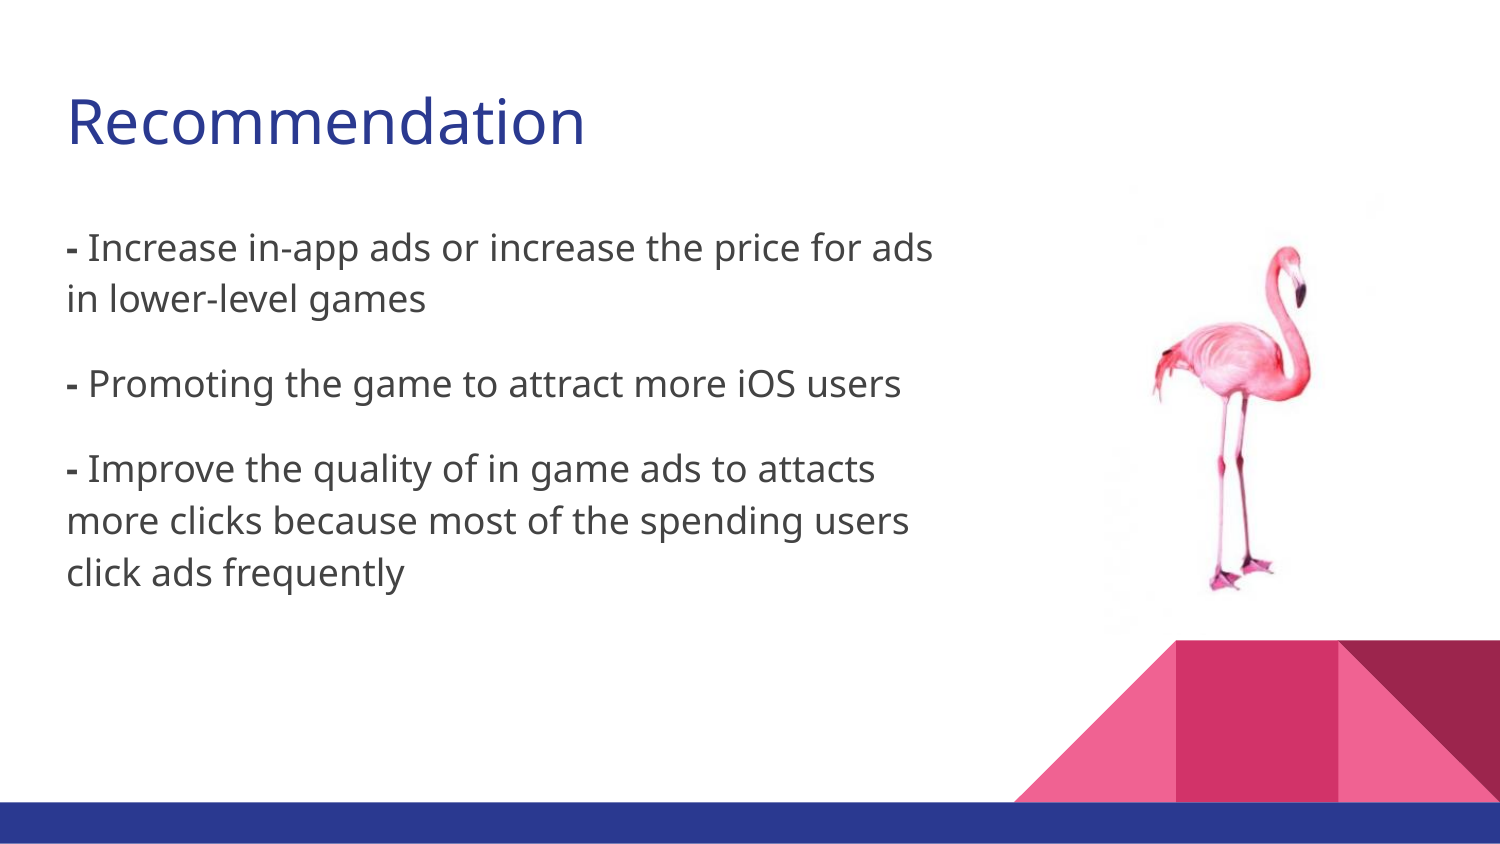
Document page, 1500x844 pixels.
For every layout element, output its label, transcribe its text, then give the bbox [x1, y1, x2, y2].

picture [1104, 185, 1384, 635]
title Recommendation [51, 67, 1449, 167]
list - Increase in-app ads or increase the price for ads in lower-level games - Promoting the game to attract more iOS users - Improve the quality of in game ads to attacts more clicks because most of the spending users click ads frequently [51, 201, 975, 750]
